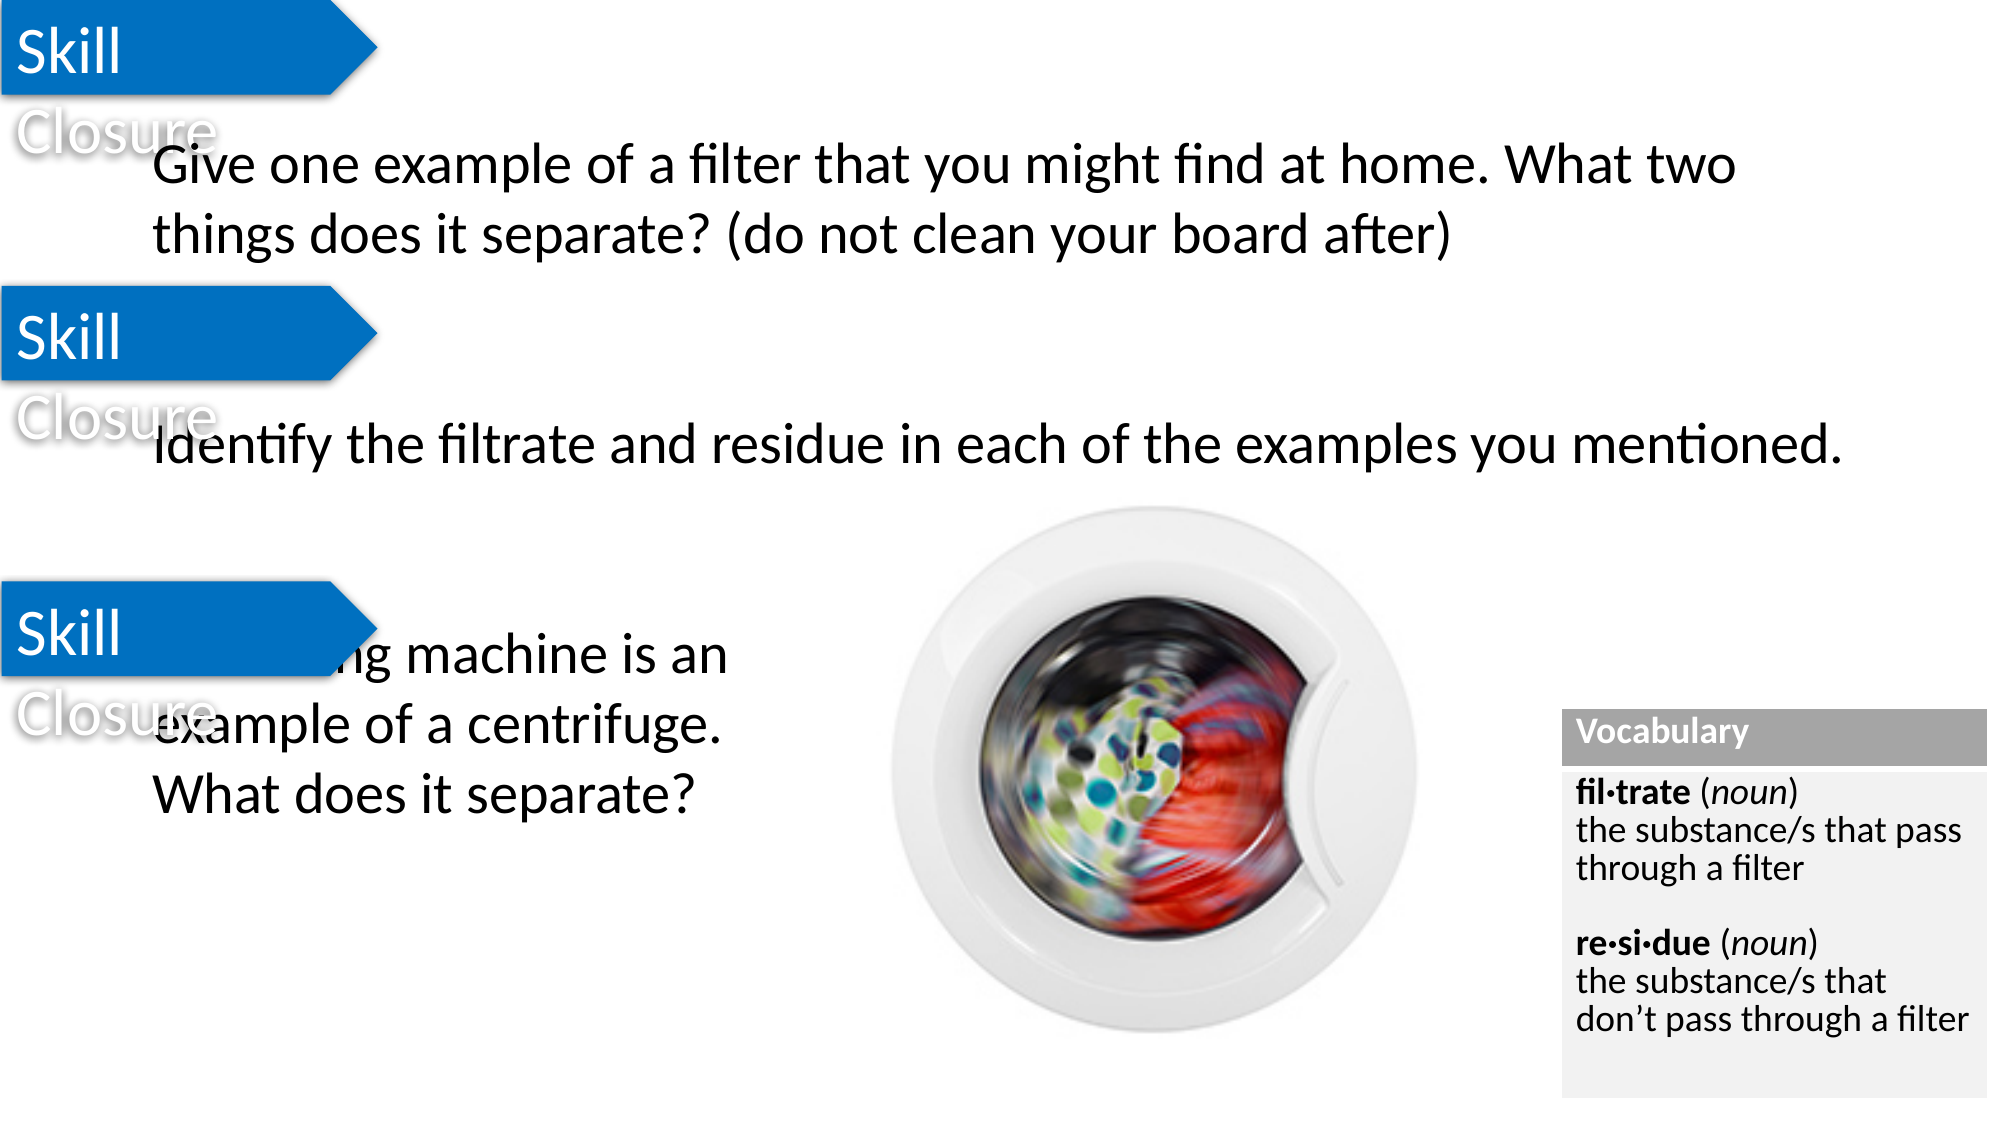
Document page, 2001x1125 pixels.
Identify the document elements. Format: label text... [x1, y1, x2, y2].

text_box Skill Closure [1, 0, 378, 95]
picture [875, 489, 1435, 1050]
text_box Give one example of a filter that you might find at home. What two things does it separate? (do not clean your board after) Identify the filtrate and residue in each of the examples you mentioned. A washing machine is an example of a centrifuge. What does it separate? [137, 118, 1863, 833]
table_cell fil·trate (noun) the substance/s that pass through a filter re·si·due (noun) the substance/s that don’t pass through a filter [1562, 772, 1987, 1098]
text_box Skill Closure [1, 285, 378, 381]
text_box Skill Closure [1, 581, 378, 677]
table_header Vocabulary [1562, 709, 1987, 766]
